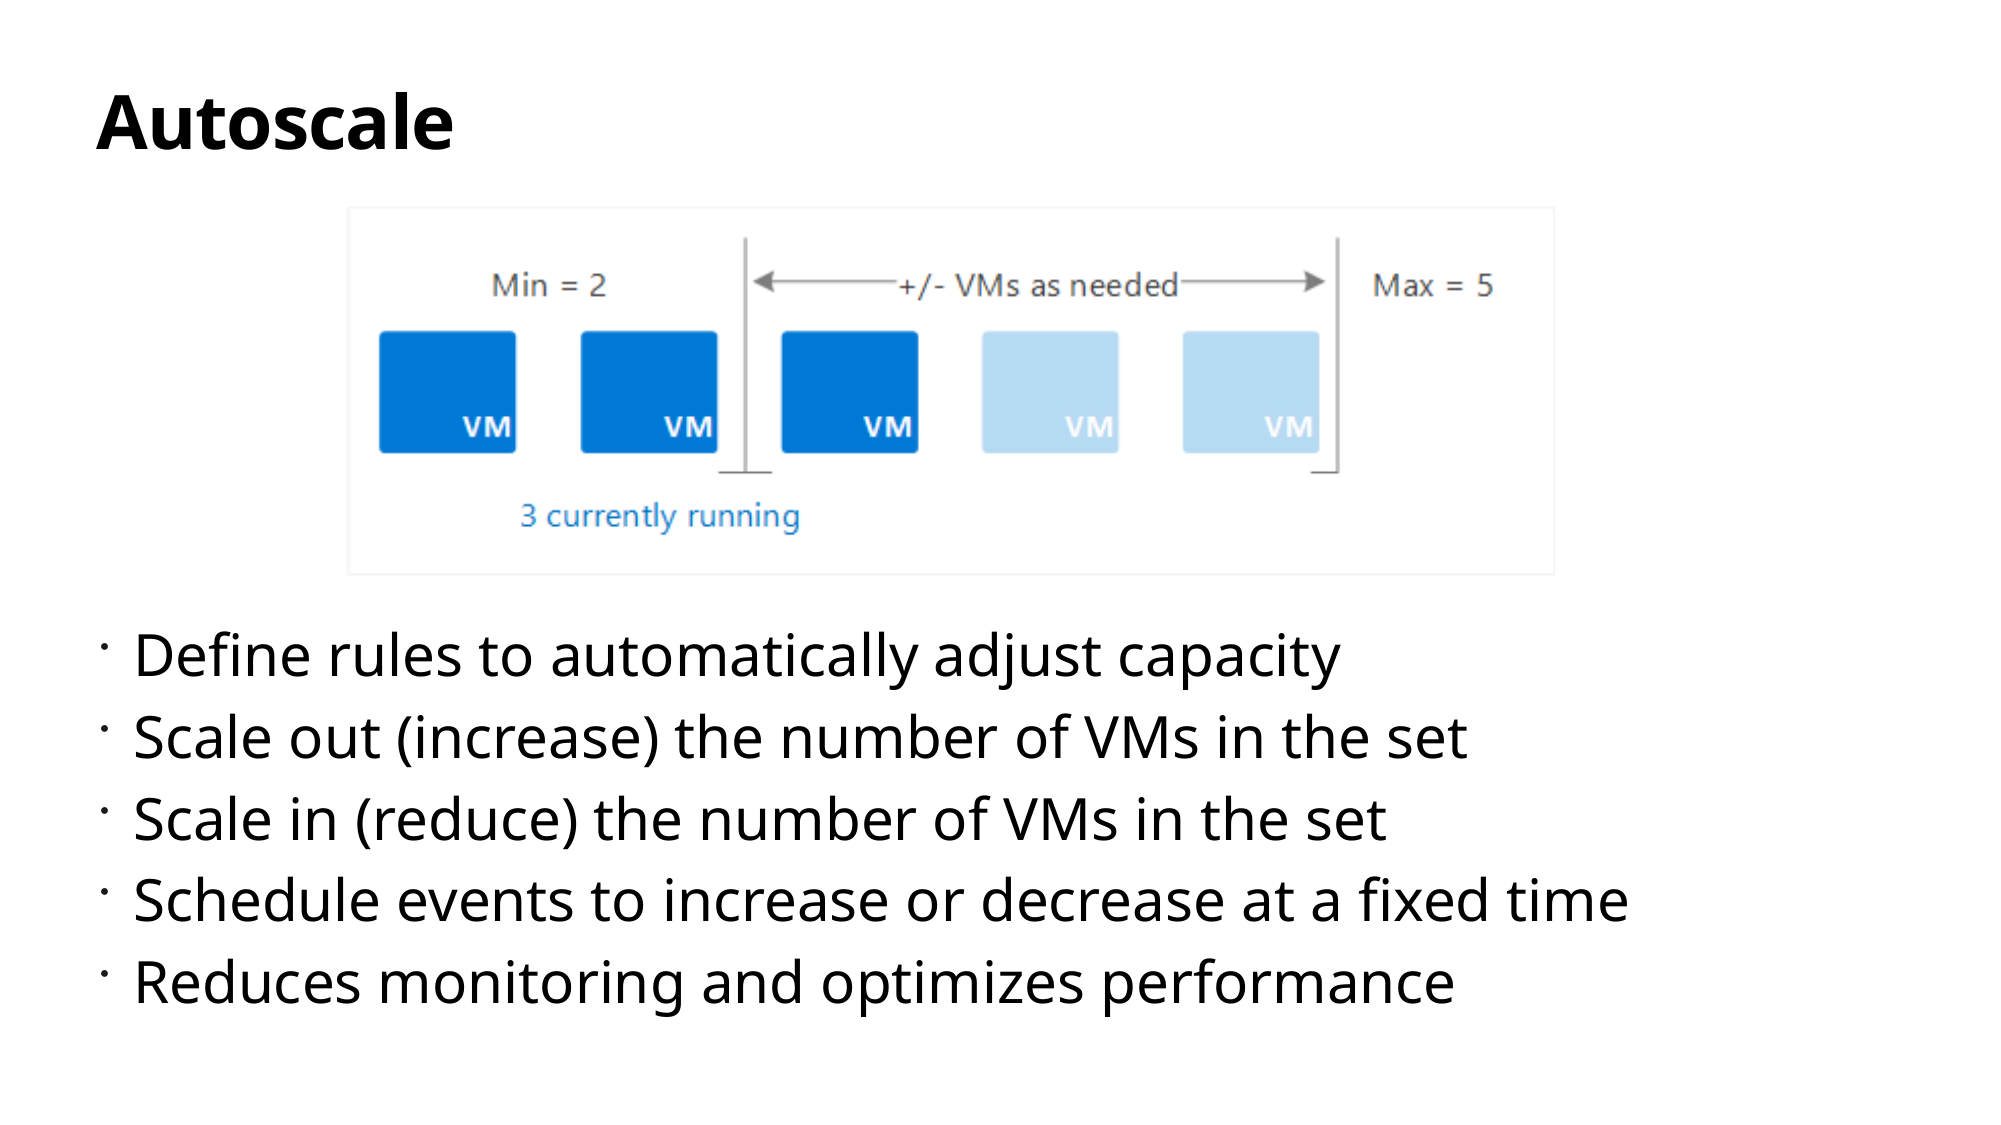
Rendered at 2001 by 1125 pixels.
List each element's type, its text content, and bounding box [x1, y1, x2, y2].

picture [341, 205, 1562, 579]
list Define rules to automatically adjust capacity Scale out (increase) the number of VMs in the set Scale in (reduce) the number of VMs in the set Schedule events to increase or decrease at a fixed time Reduces monitoring and optimizes performance [95, 618, 1642, 1029]
title Autoscale [96, 75, 1904, 166]
